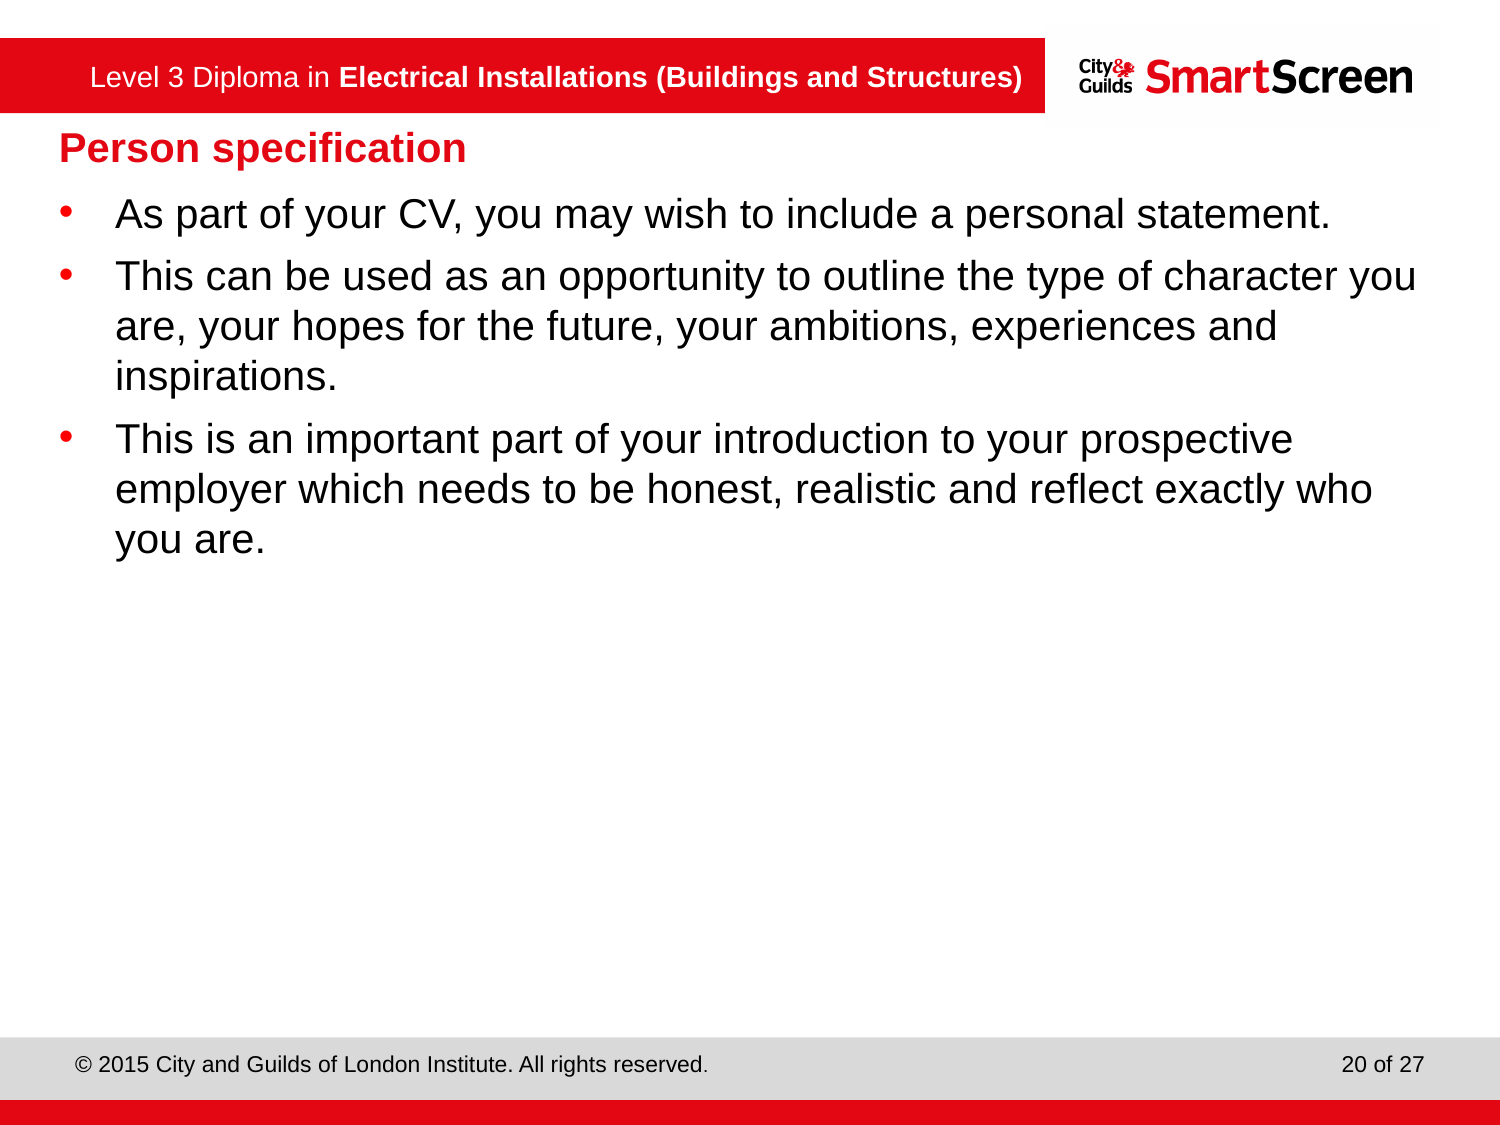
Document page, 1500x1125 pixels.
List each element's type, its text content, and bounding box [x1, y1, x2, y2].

text_box Person specification [0, 113, 1500, 177]
picture [1045, 24, 1446, 113]
text_box As part of your CV, you may wish to include a personal statement. This can be used as an opportunity to outline the type of character you are, your hopes for the future, your ambitions, experiences and inspirations. This is an important part of your introduction to your prospective employer which needs to be honest, realistic and reflect exactly who you are. [0, 179, 1500, 977]
